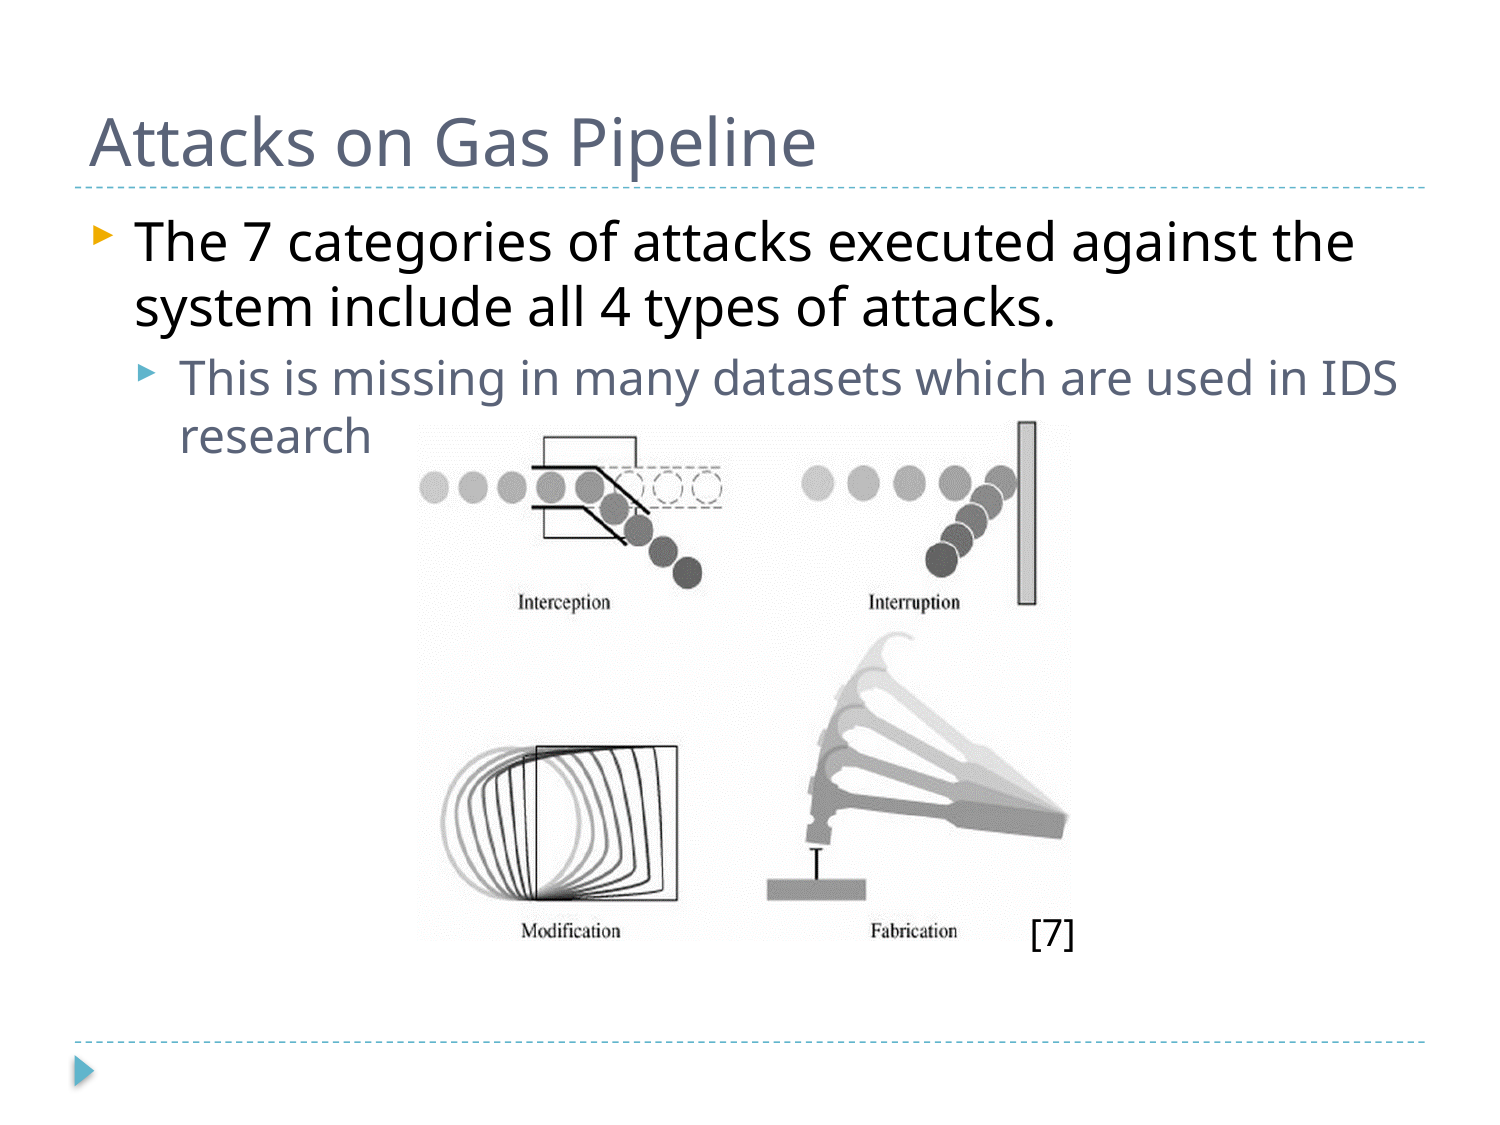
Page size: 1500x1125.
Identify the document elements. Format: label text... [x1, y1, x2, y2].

title Attacks on Gas Pipeline [75, 24, 1425, 188]
list The 7 categories of attacks executed against the system include all 4 types of attacks. This is missing in many datasets which are used in IDS research [75, 200, 1425, 1010]
picture [368, 412, 1131, 951]
